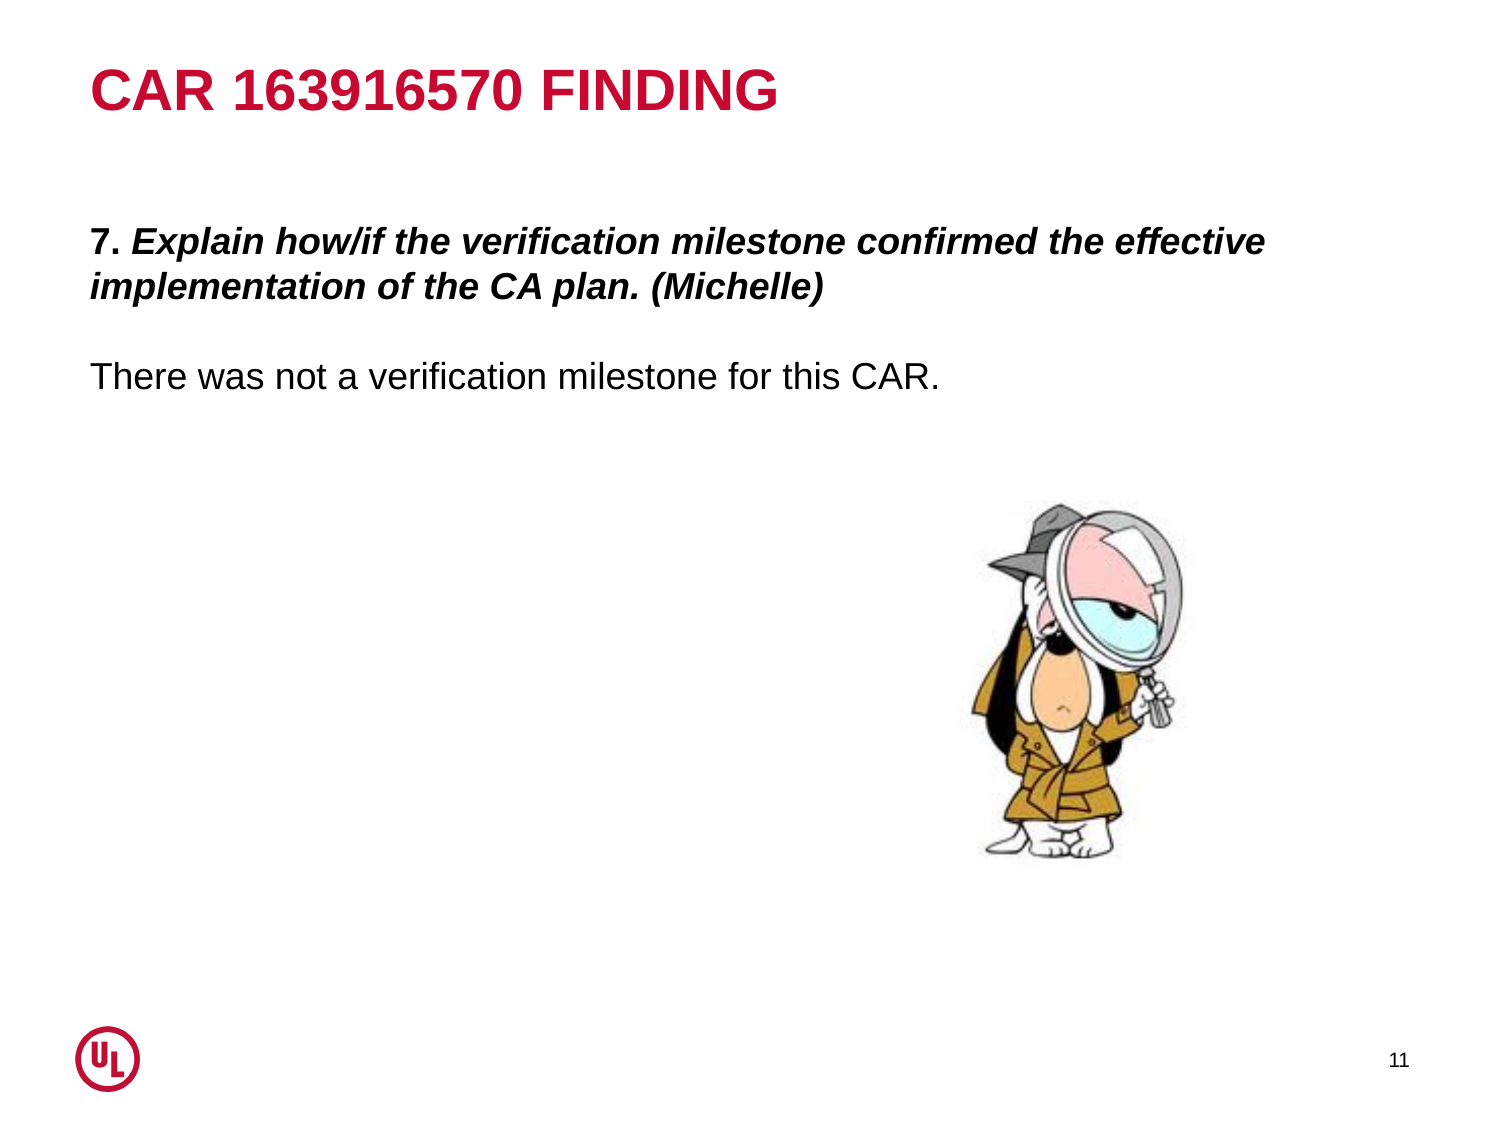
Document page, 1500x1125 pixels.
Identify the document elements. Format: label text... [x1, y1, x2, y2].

picture [75, 1026, 140, 1092]
slide_number 11 [1319, 1029, 1425, 1090]
picture [814, 485, 1334, 875]
title CAR 163916570 FINDING [75, 45, 1425, 145]
text_box 7. Explain how/if the verification milestone confirmed the effective implementation of the CA plan. (Michelle) There was not a verification milestone for this CAR. [74, 209, 1360, 405]
